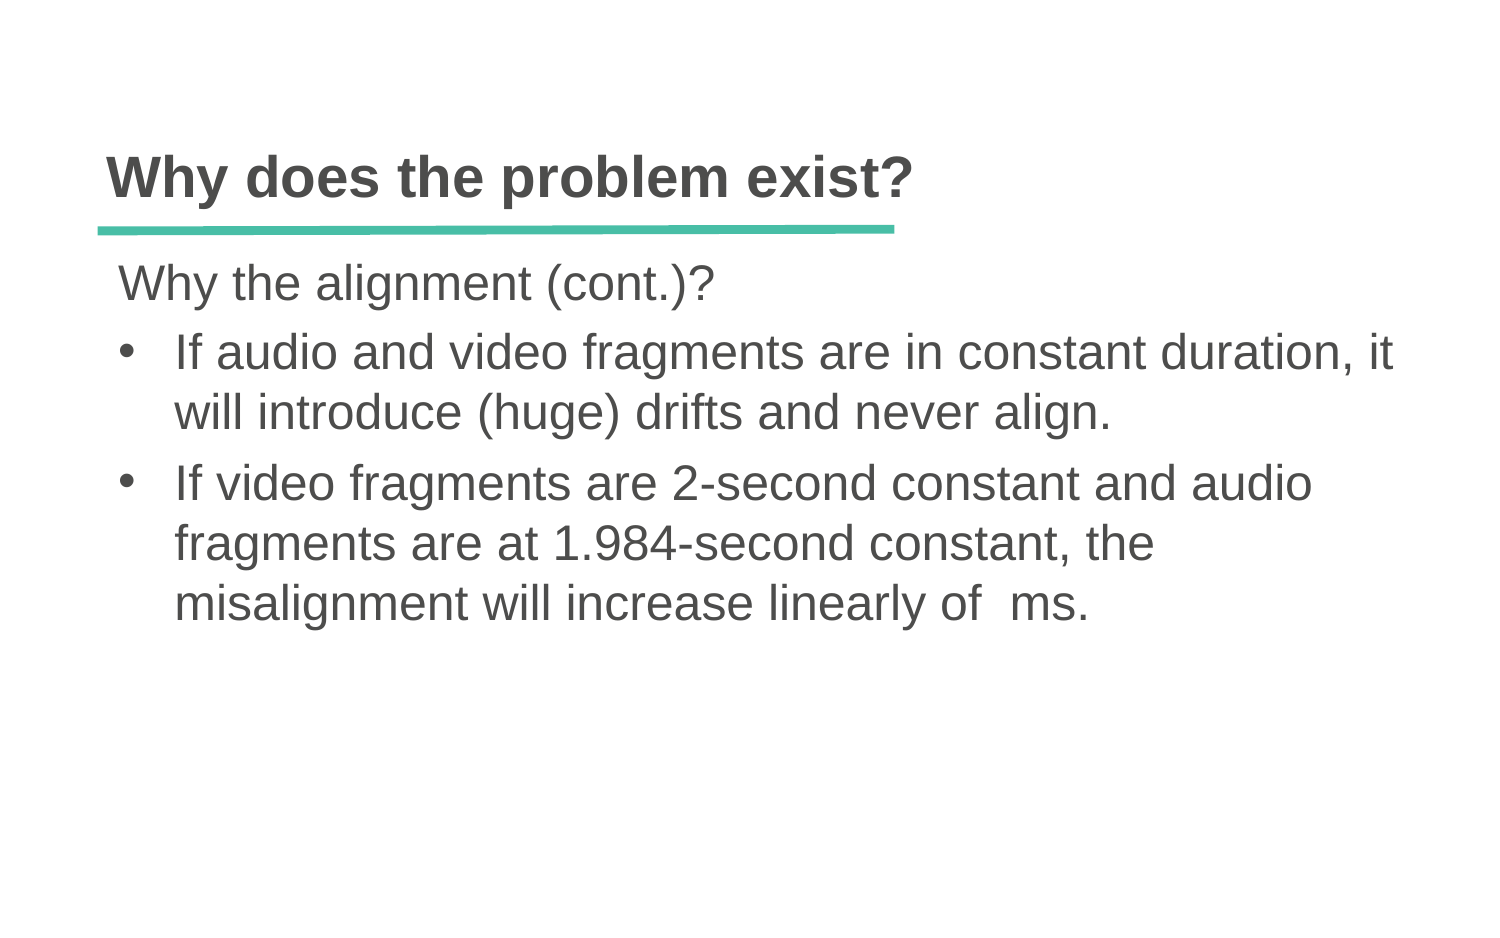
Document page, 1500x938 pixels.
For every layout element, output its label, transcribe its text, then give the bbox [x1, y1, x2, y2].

title Why does the problem exist? [91, 131, 1438, 231]
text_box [97, 228, 895, 232]
